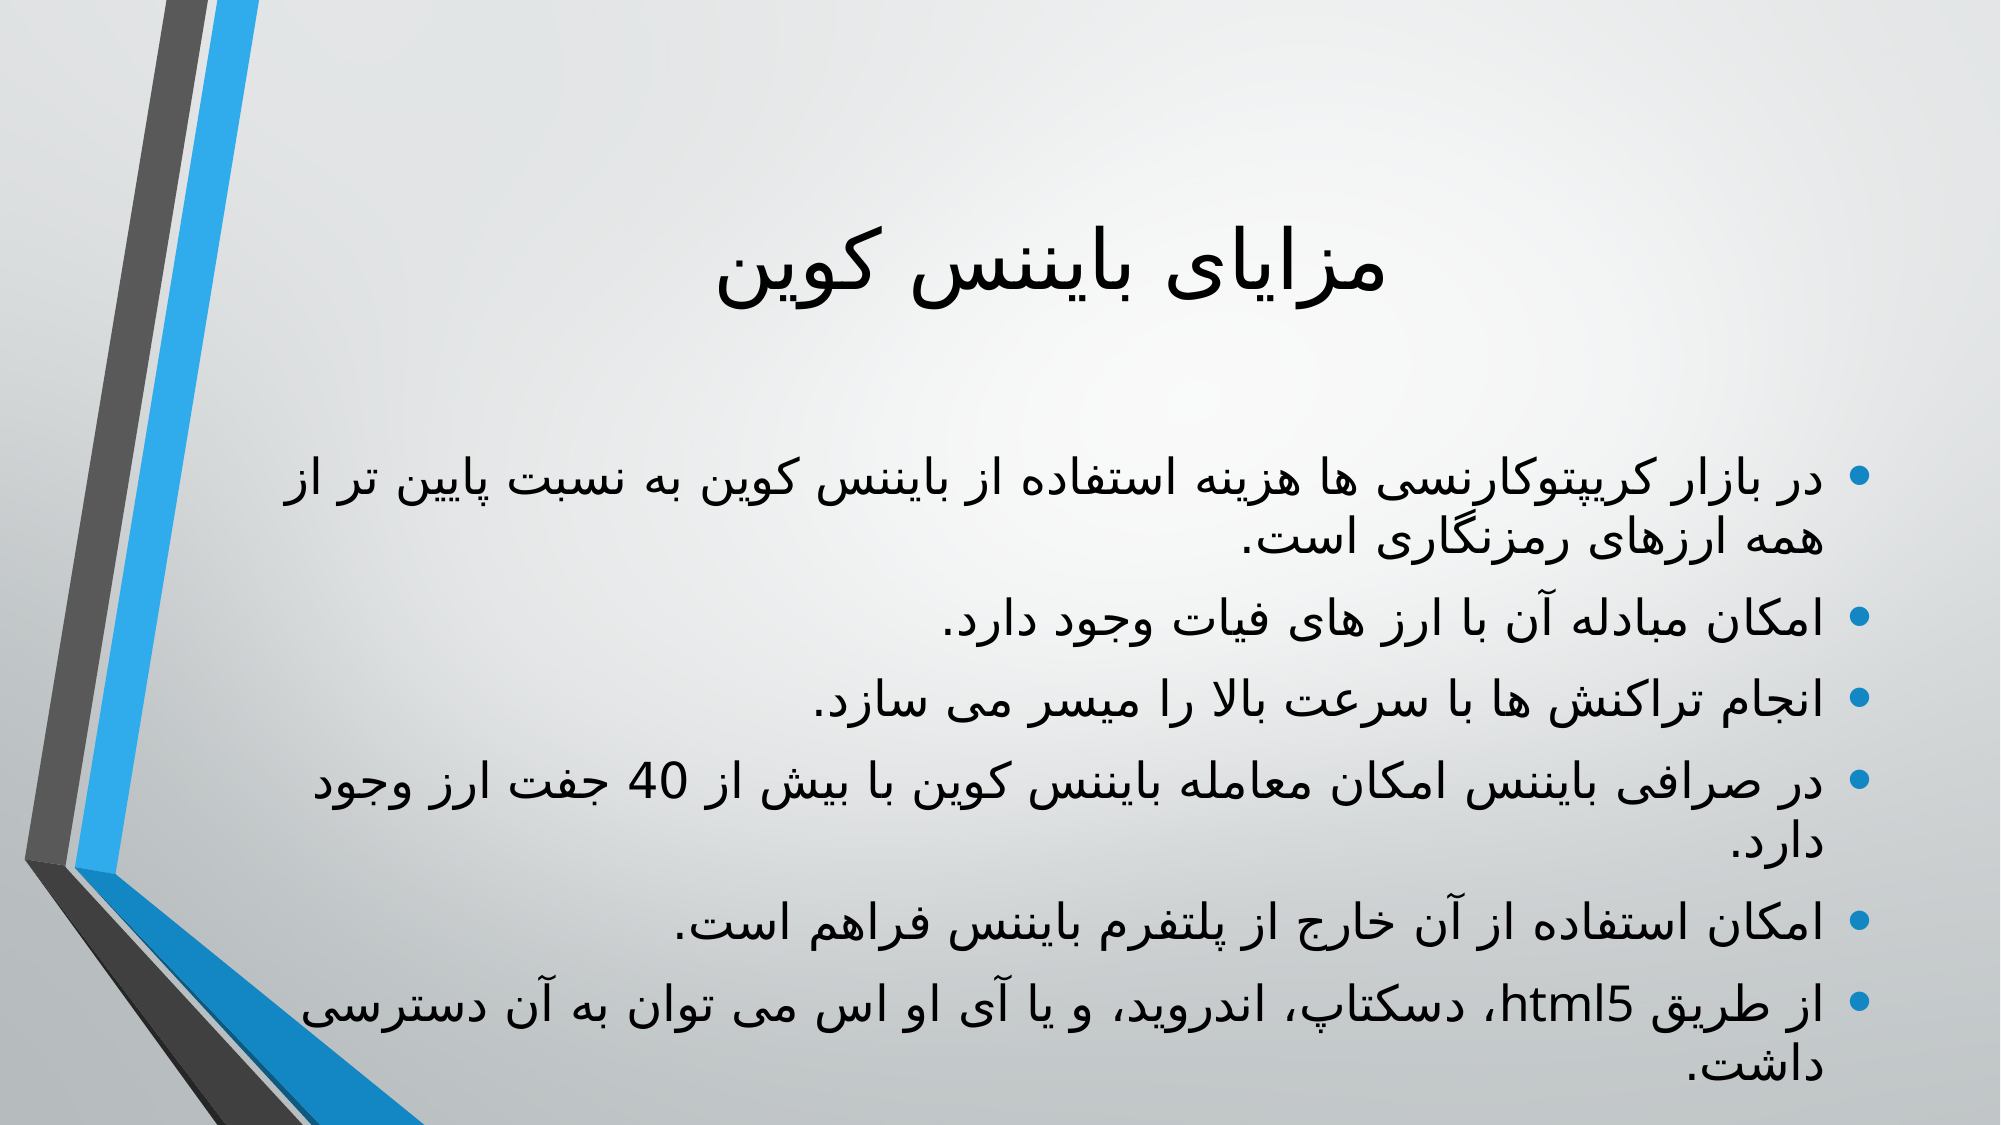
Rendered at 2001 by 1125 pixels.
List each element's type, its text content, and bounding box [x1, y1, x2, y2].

list در بازار کریپتوکارنسی ها هزینه استفاده از بایننس کوین به نسبت پایین تر از همه ارزهای رمزنگاری است. امکان مبادله آن با ارز های فیات وجود دارد. انجام تراکنش ها با سرعت بالا را میسر می سازد. در صرافی بایننس امکان معامله بایننس کوین با بیش از 40 جفت ارز وجود دارد. امکان استفاده از آن خارج از پلتفرم بایننس فراهم است. از طریق html5، دسکتاپ، اندروید، و یا آی او اس می توان به آن دسترسی داشت. [243, 437, 1887, 1098]
title مزایای بایننس کوین [243, 112, 1887, 400]
